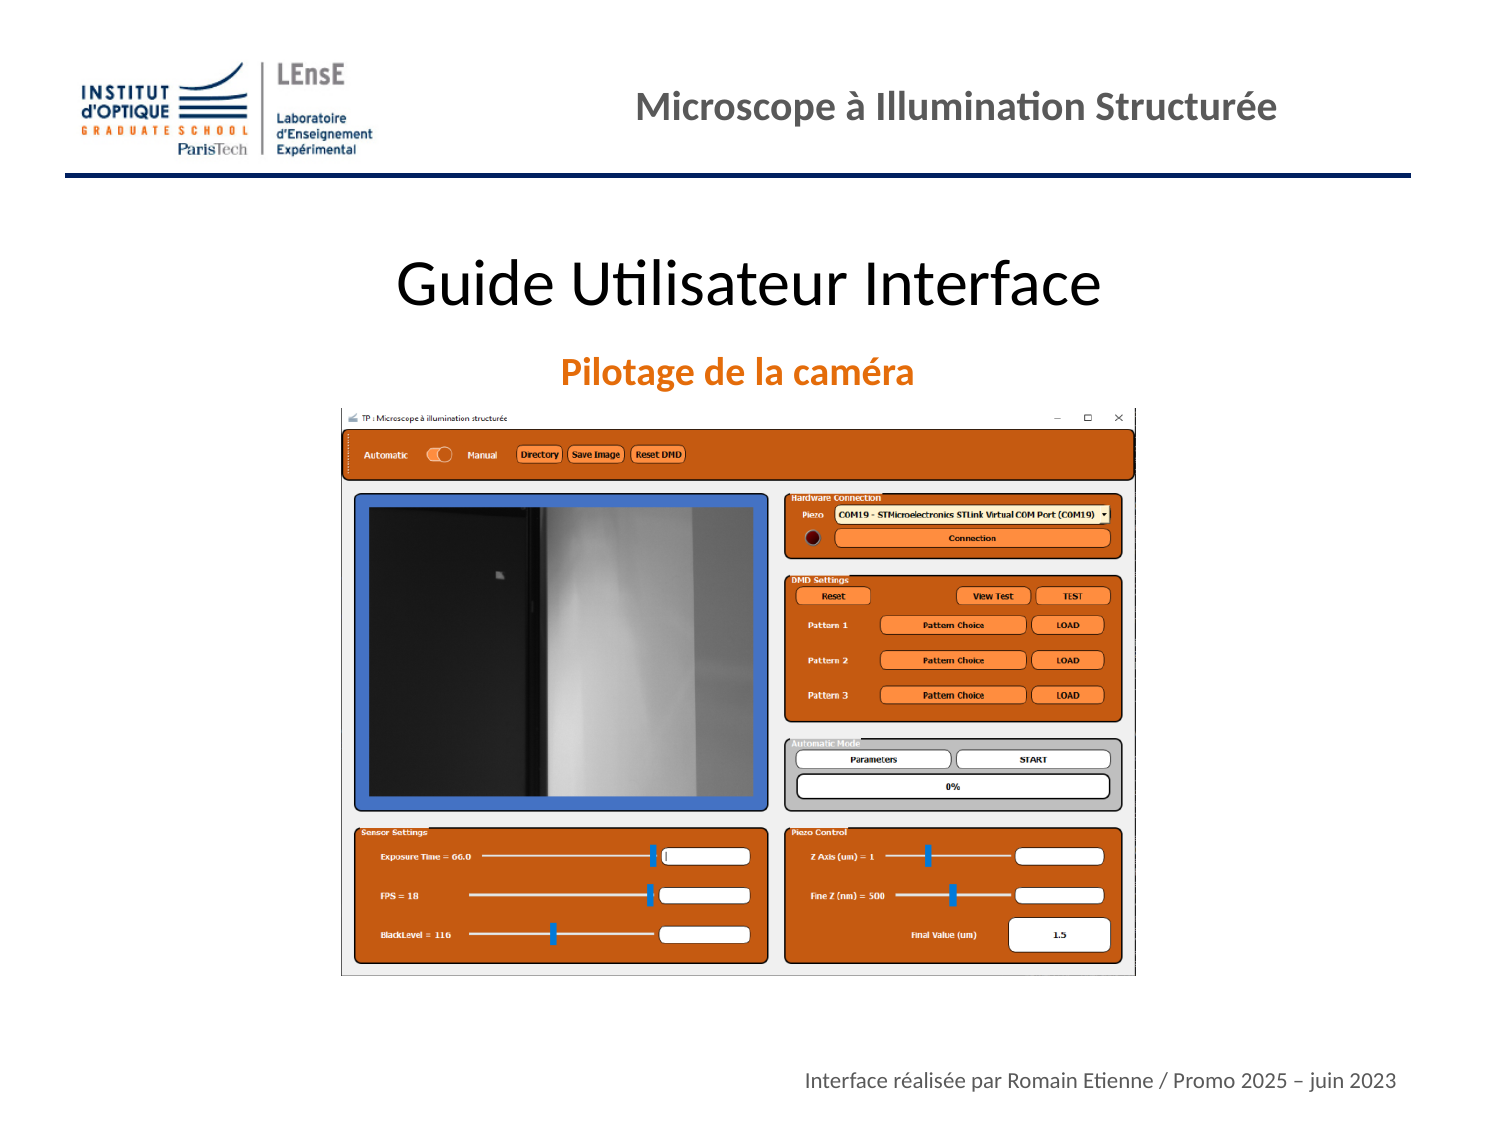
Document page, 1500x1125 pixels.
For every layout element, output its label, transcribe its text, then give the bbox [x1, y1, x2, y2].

text_box Interface réalisée par Romain Etienne / Promo 2025 – juin 2023 [738, 1058, 1465, 1101]
picture [340, 408, 1136, 977]
text_box Pilotage de la caméra [100, 338, 1376, 402]
title Guide Utilisateur Interface [112, 231, 1388, 327]
text_box Microscope à Illumination Structurée [549, 71, 1365, 136]
picture [52, 32, 402, 176]
